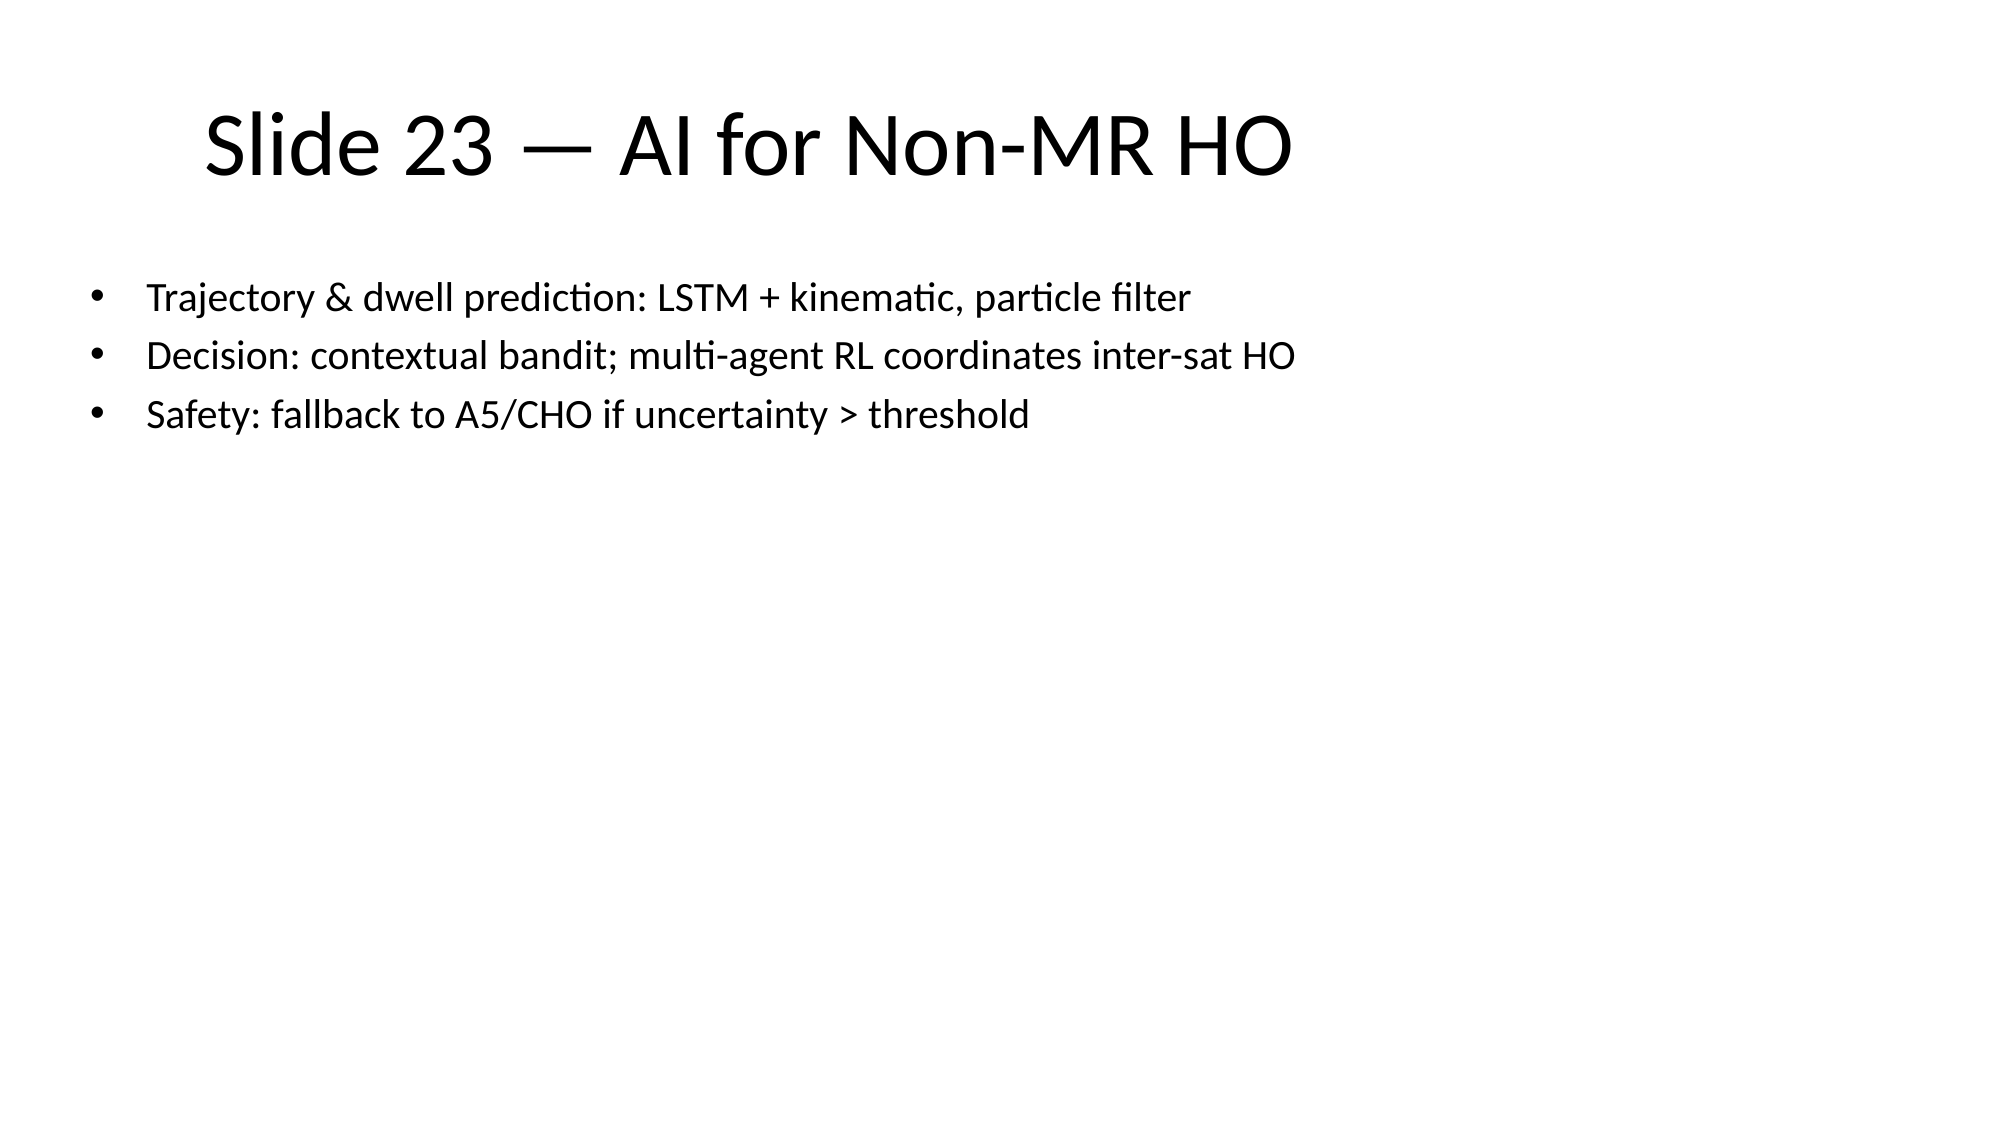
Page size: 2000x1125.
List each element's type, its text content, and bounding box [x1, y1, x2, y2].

title Slide 23 — AI for Non-MR HO [75, 45, 1425, 233]
list Trajectory & dwell prediction: LSTM + kinematic, particle filter Decision: contextual bandit; multi-agent RL coordinates inter-sat HO Safety: fallback to A5/CHO if uncertainty > threshold [75, 262, 1425, 1005]
